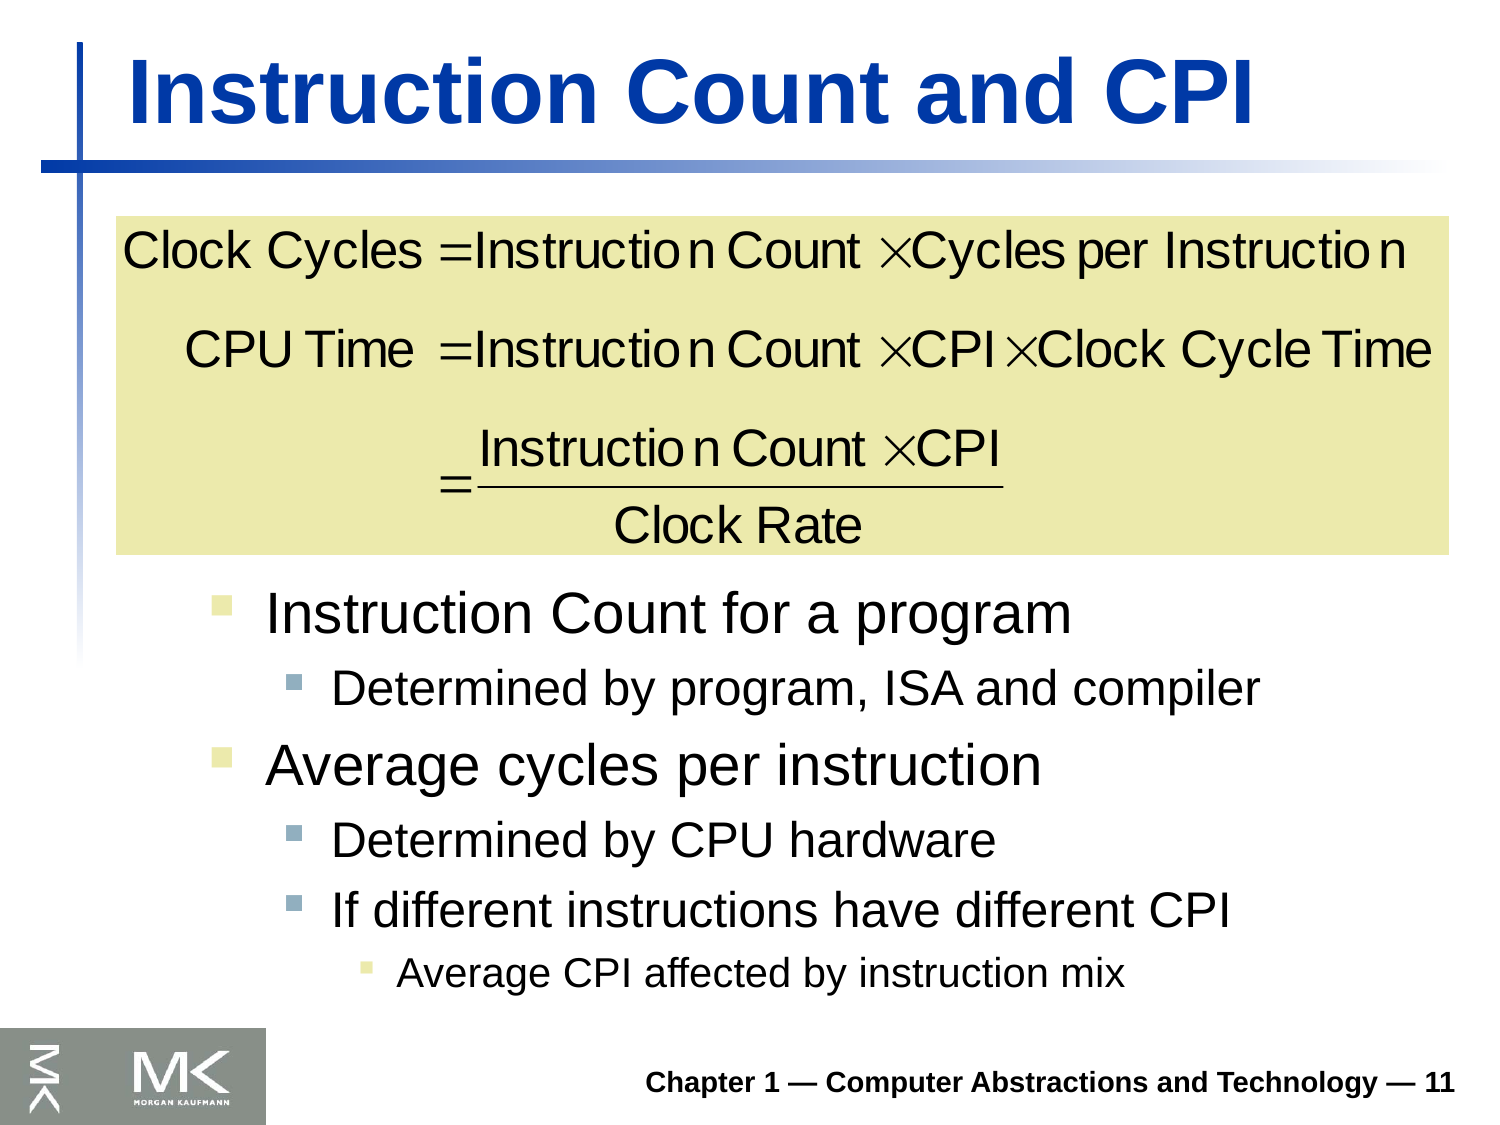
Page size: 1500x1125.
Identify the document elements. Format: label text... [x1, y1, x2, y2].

footer Chapter 1 — Computer Abstractions and Technology — 11 [277, 1046, 1471, 1106]
title Instruction Count and CPI [112, 23, 1468, 149]
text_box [115, 216, 1450, 556]
list Instruction Count for a program Determined by program, ISA and compiler Average cycles per instruction Determined by CPU hardware If different instructions have different CPI Average CPI affected by instruction mix [193, 567, 1469, 1024]
picture [0, 1028, 266, 1125]
